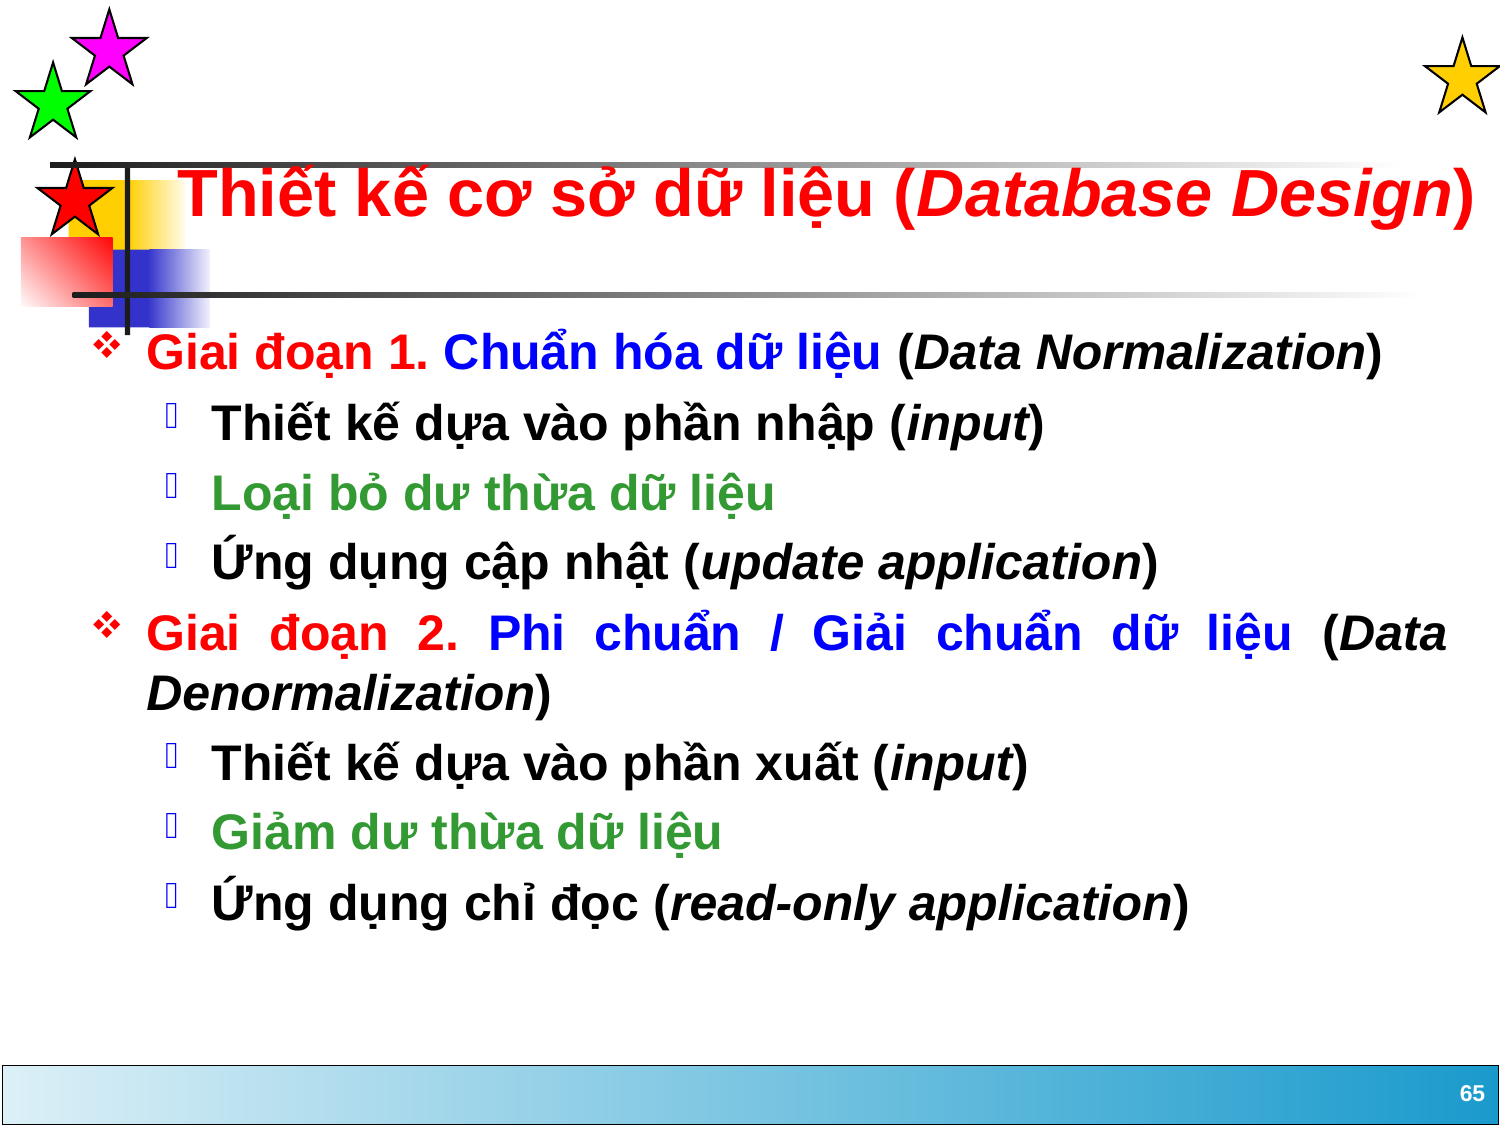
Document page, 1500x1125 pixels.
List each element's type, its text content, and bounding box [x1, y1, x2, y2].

list Giai đoạn 1. Chuẩn hóa dữ liệu (Data Normalization) Thiết kế dựa vào phần nhập (input) Loại bỏ dư thừa dữ liệu Ứng dụng cập nhật (update application) Giai đoạn 2. Phi chuẩn / Giải chuẩn dữ liệu (Data Denormalization) Thiết kế dựa vào phần xuất (input) Giảm dư thừa dữ liệu Ứng dụng chỉ đọc (read-only application) [75, 312, 1463, 1125]
title Thiết kế cơ sở dữ liệu (Database Design) [162, 112, 1500, 238]
